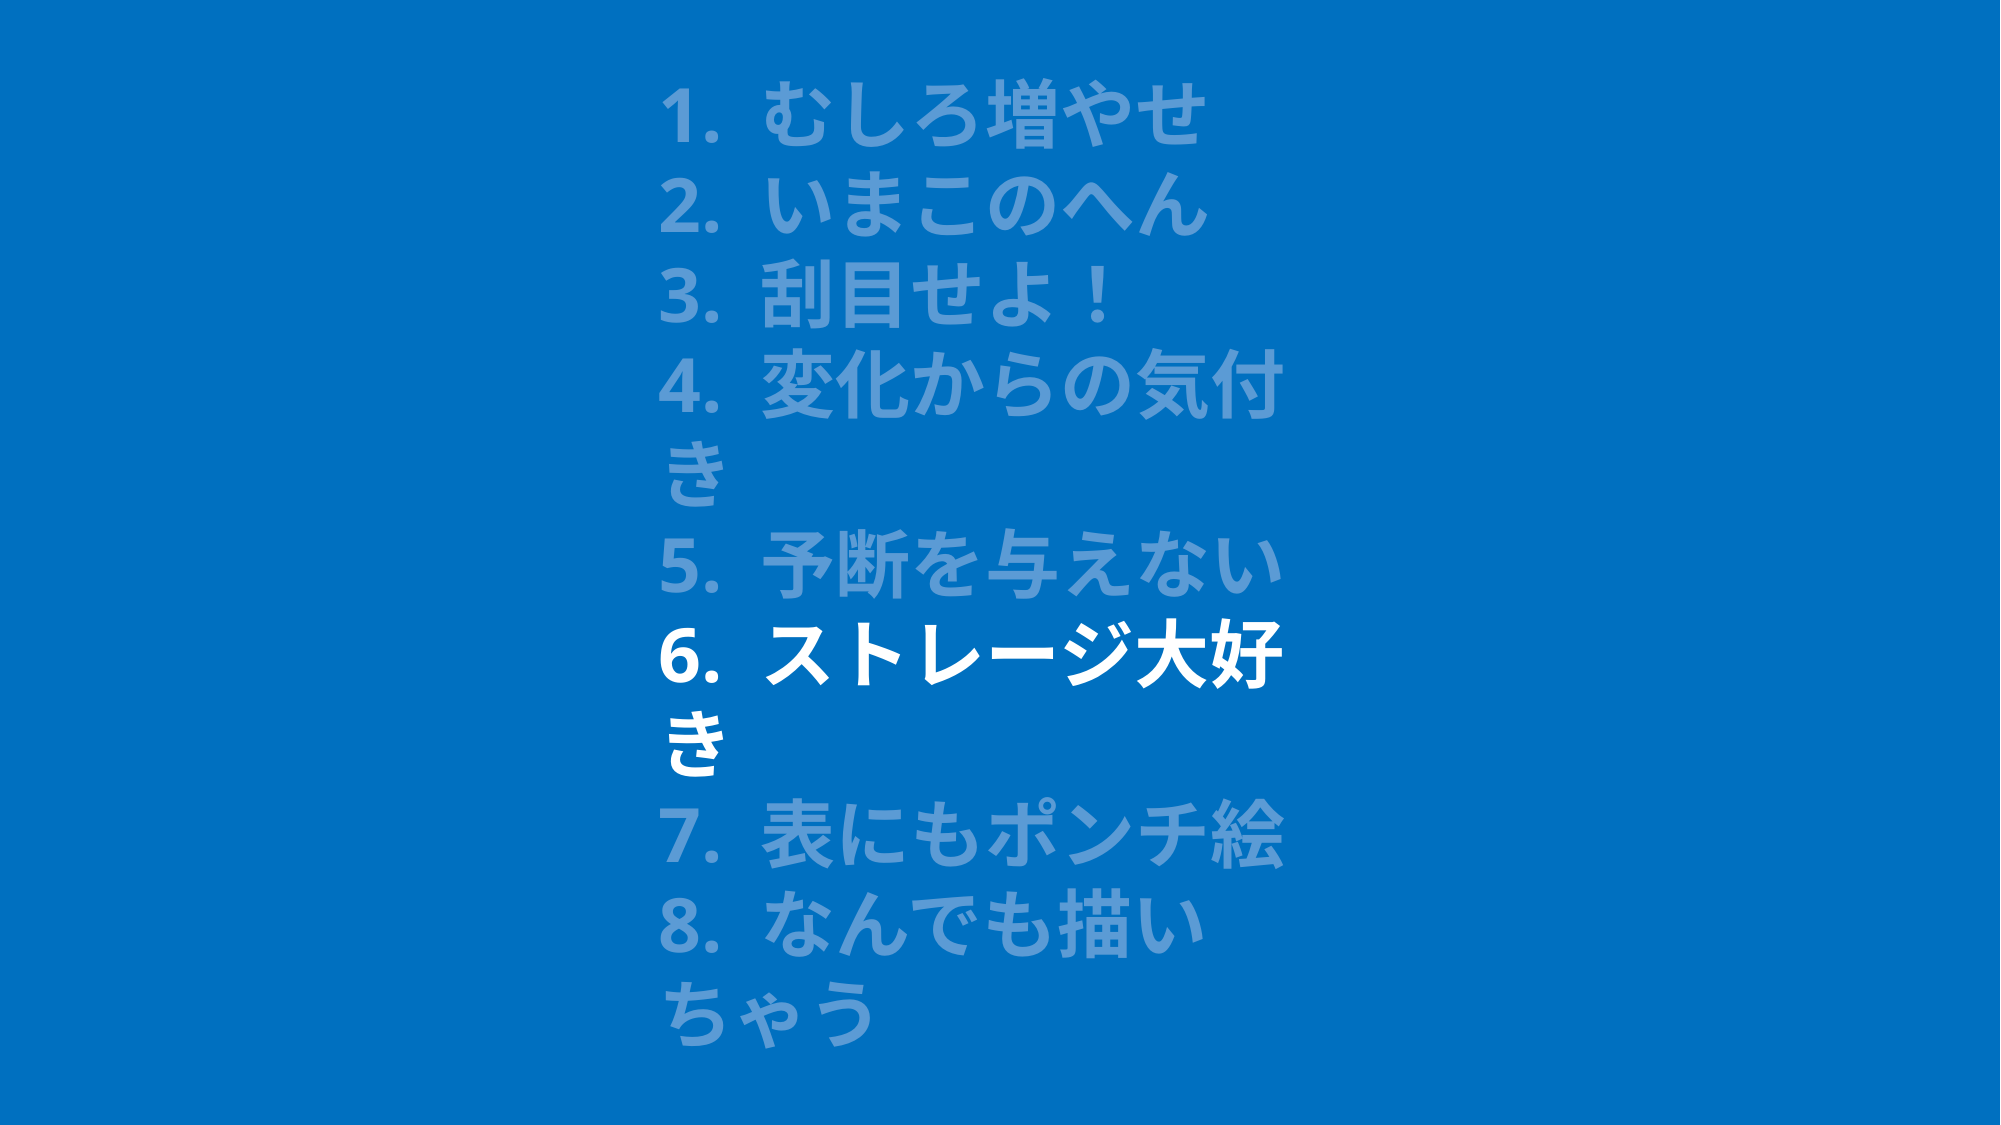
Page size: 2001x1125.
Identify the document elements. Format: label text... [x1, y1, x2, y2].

text_box 1. むしろ増やせ 2. いまこのへん 3. 刮目せよ！ 4. 変化からの気付き 5. 予断を与えない 6. ストレージ大好き 7. 表にもポンチ絵 8. なんでも描いちゃう [644, 60, 1356, 1065]
